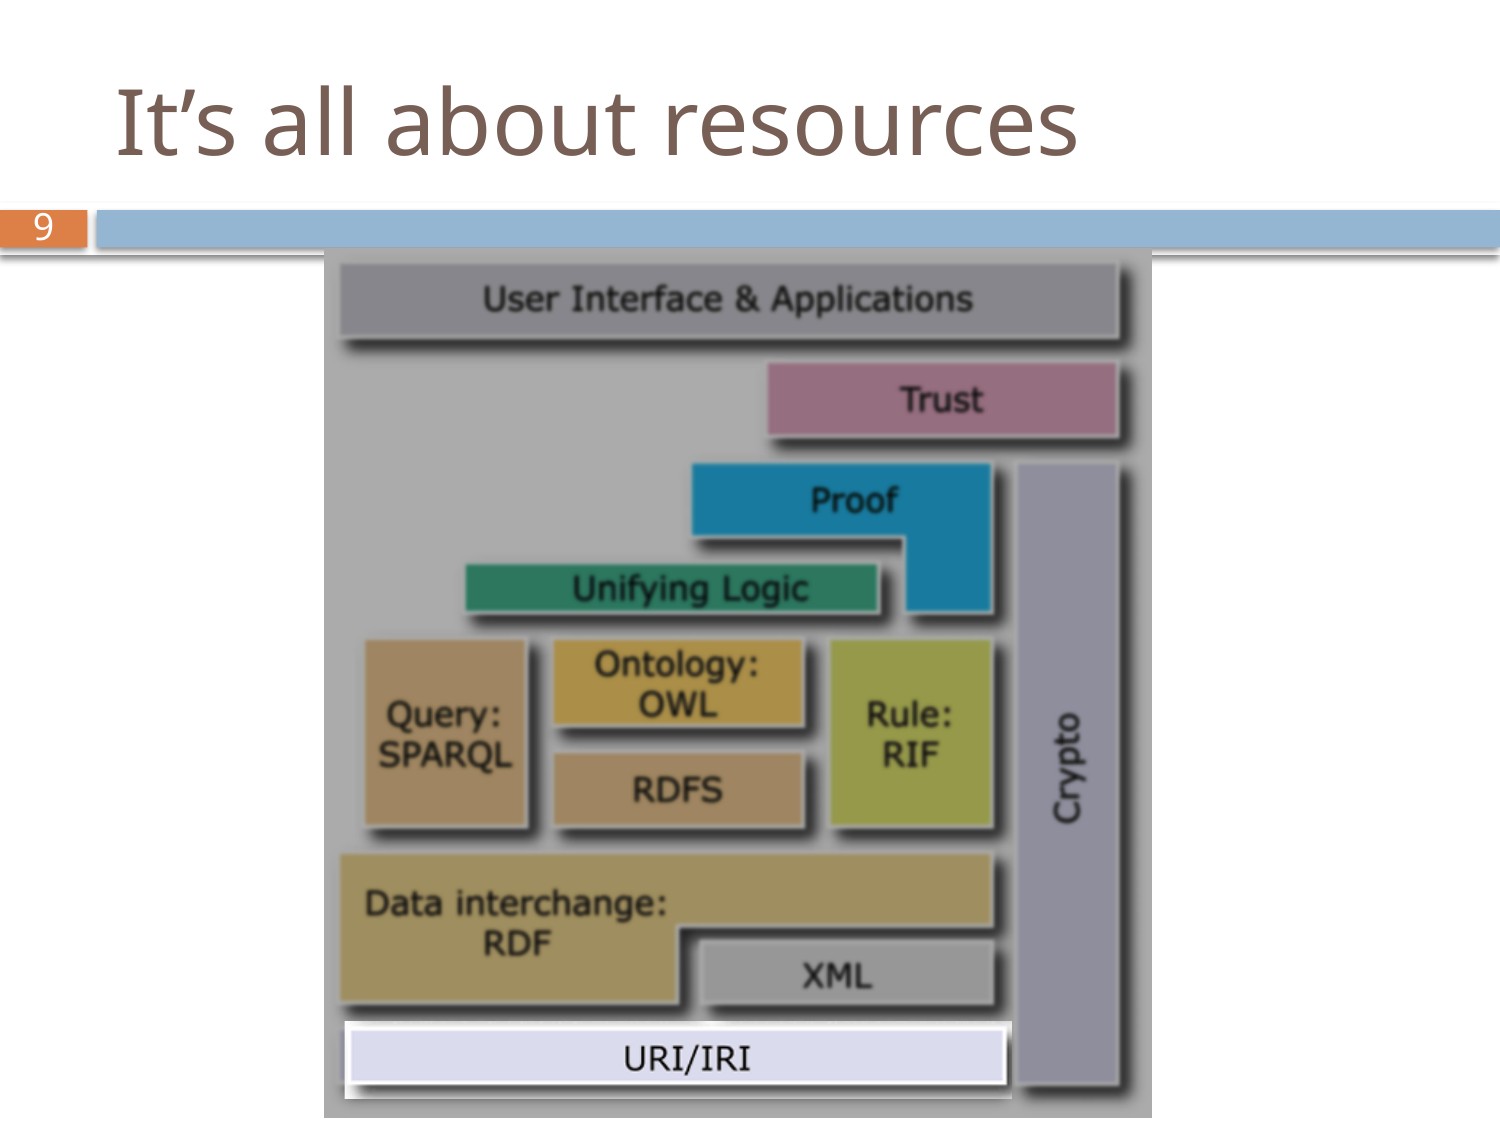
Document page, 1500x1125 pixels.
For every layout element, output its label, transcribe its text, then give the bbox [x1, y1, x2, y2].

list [324, 248, 1152, 1118]
picture [344, 1021, 1013, 1099]
title It’s all about resources [100, 37, 1438, 200]
text_box 9 [0, 208, 88, 249]
